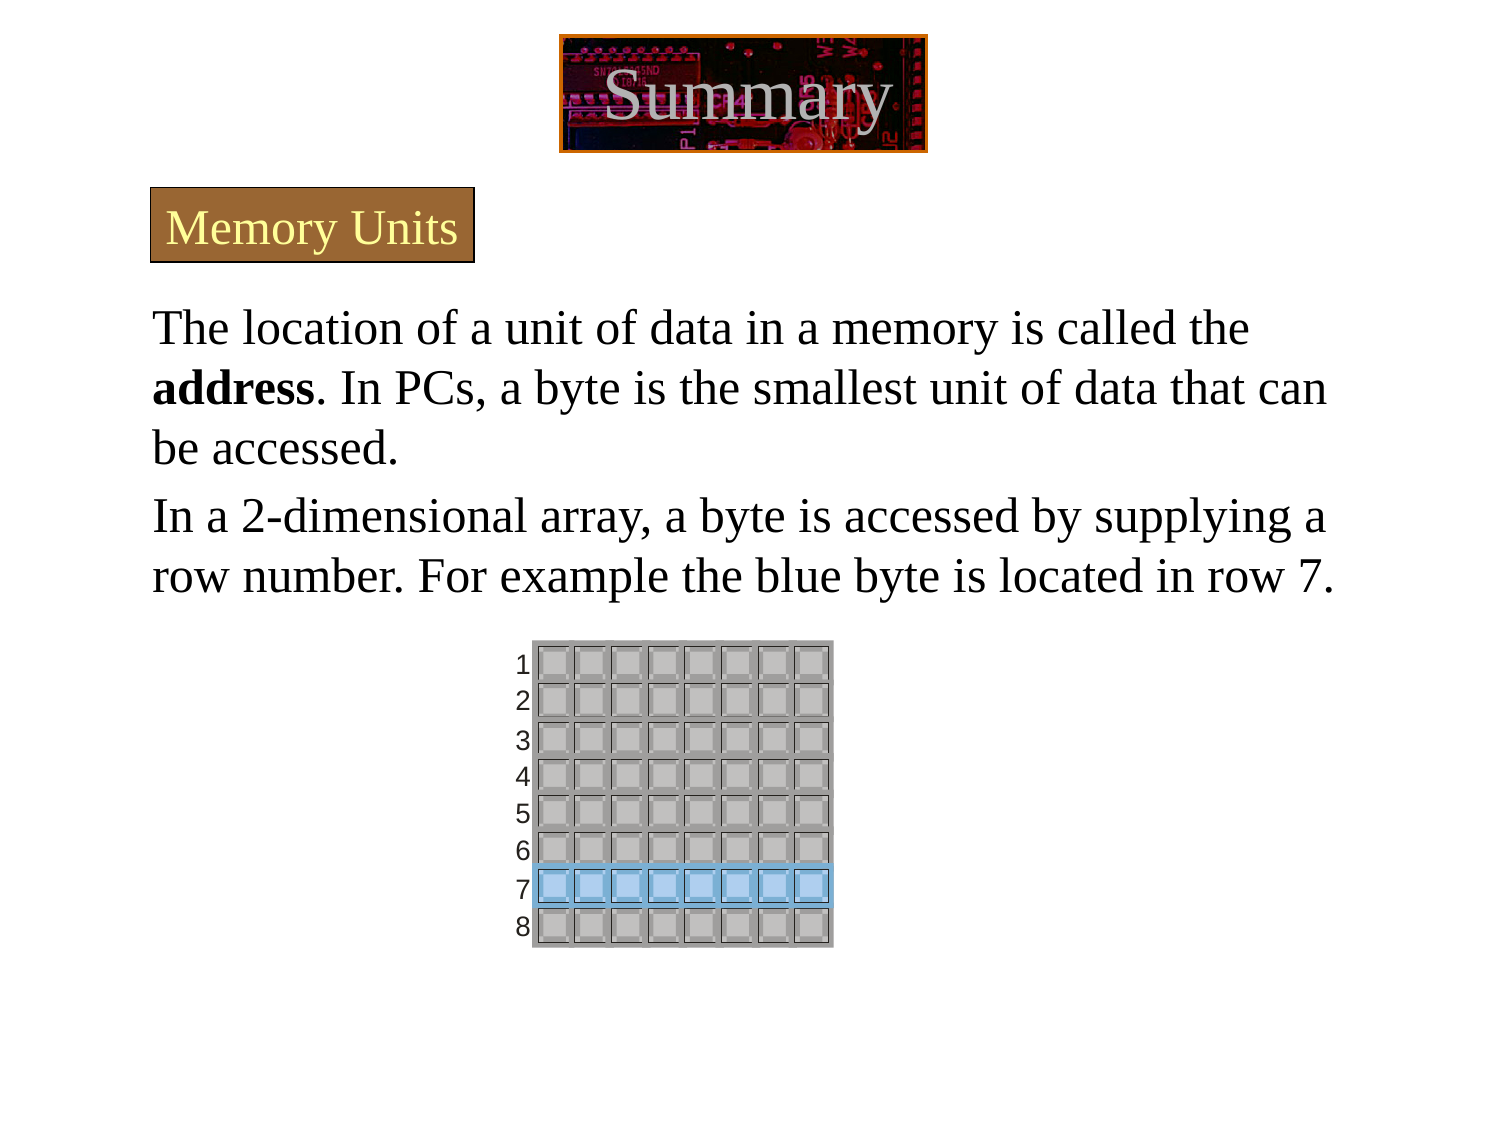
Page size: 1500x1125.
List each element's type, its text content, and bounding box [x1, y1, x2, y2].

text_box The location of a unit of data in a memory is called the address. In PCs, a byte is the smallest unit of data that can be accessed. [137, 287, 1400, 483]
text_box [512, 637, 838, 952]
text_box In a 2-dimensional array, a byte is accessed by supplying a row number. For example the blue byte is located in row 7. [137, 474, 1375, 610]
picture [562, 37, 925, 150]
text_box Memory Units [150, 187, 474, 263]
